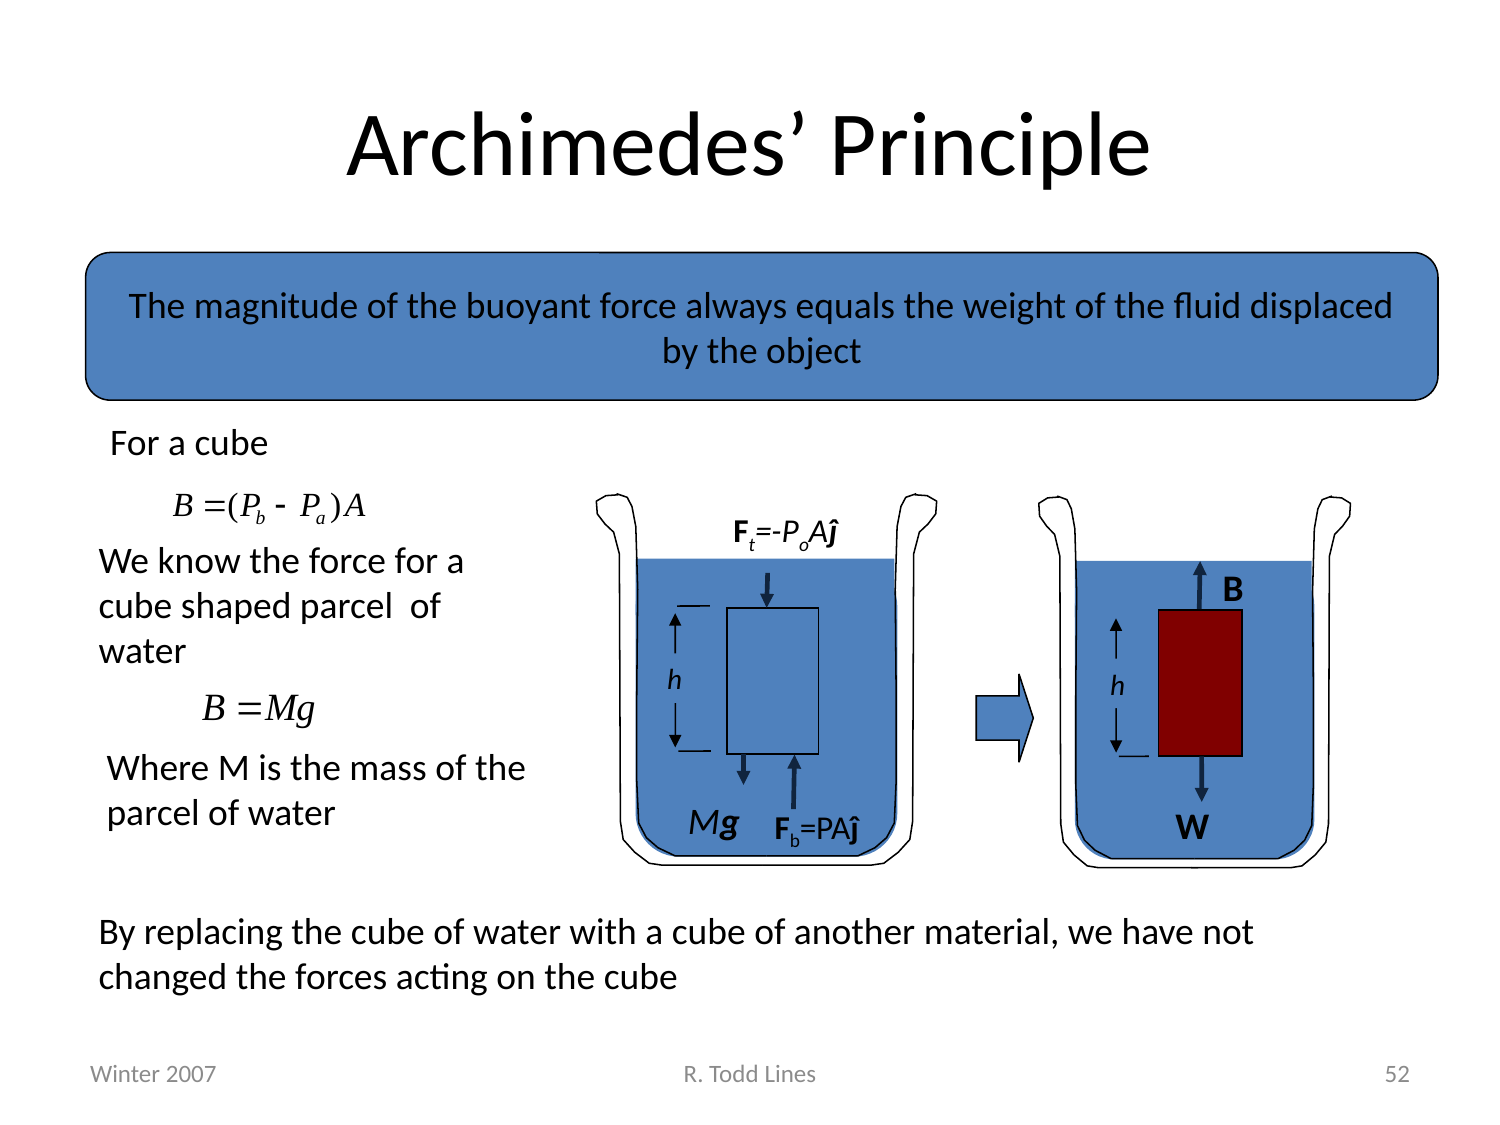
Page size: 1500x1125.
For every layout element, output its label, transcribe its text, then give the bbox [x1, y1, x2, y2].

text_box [1038, 495, 1351, 868]
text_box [596, 493, 937, 866]
slide_number Winter 2007 [75, 1042, 425, 1103]
text_box By replacing the cube of water with a cube of another material, we have not changed the forces acting on the cube [83, 854, 1330, 1005]
text_box The magnitude of the buoyant force always equals the weight of the fluid displaced by the object [85, 252, 1438, 401]
text_box Where M is the mass of the parcel of water [91, 735, 590, 841]
slide_number 52 [1074, 1042, 1425, 1103]
text_box We know the force for a cube shaped parcel of water [83, 528, 483, 679]
text_box For a cube [95, 410, 284, 471]
text_box [976, 673, 1033, 763]
footer R. Todd Lines [512, 1042, 988, 1103]
title Archimedes’ Principle [75, 45, 1425, 233]
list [166, 482, 372, 534]
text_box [194, 685, 326, 737]
